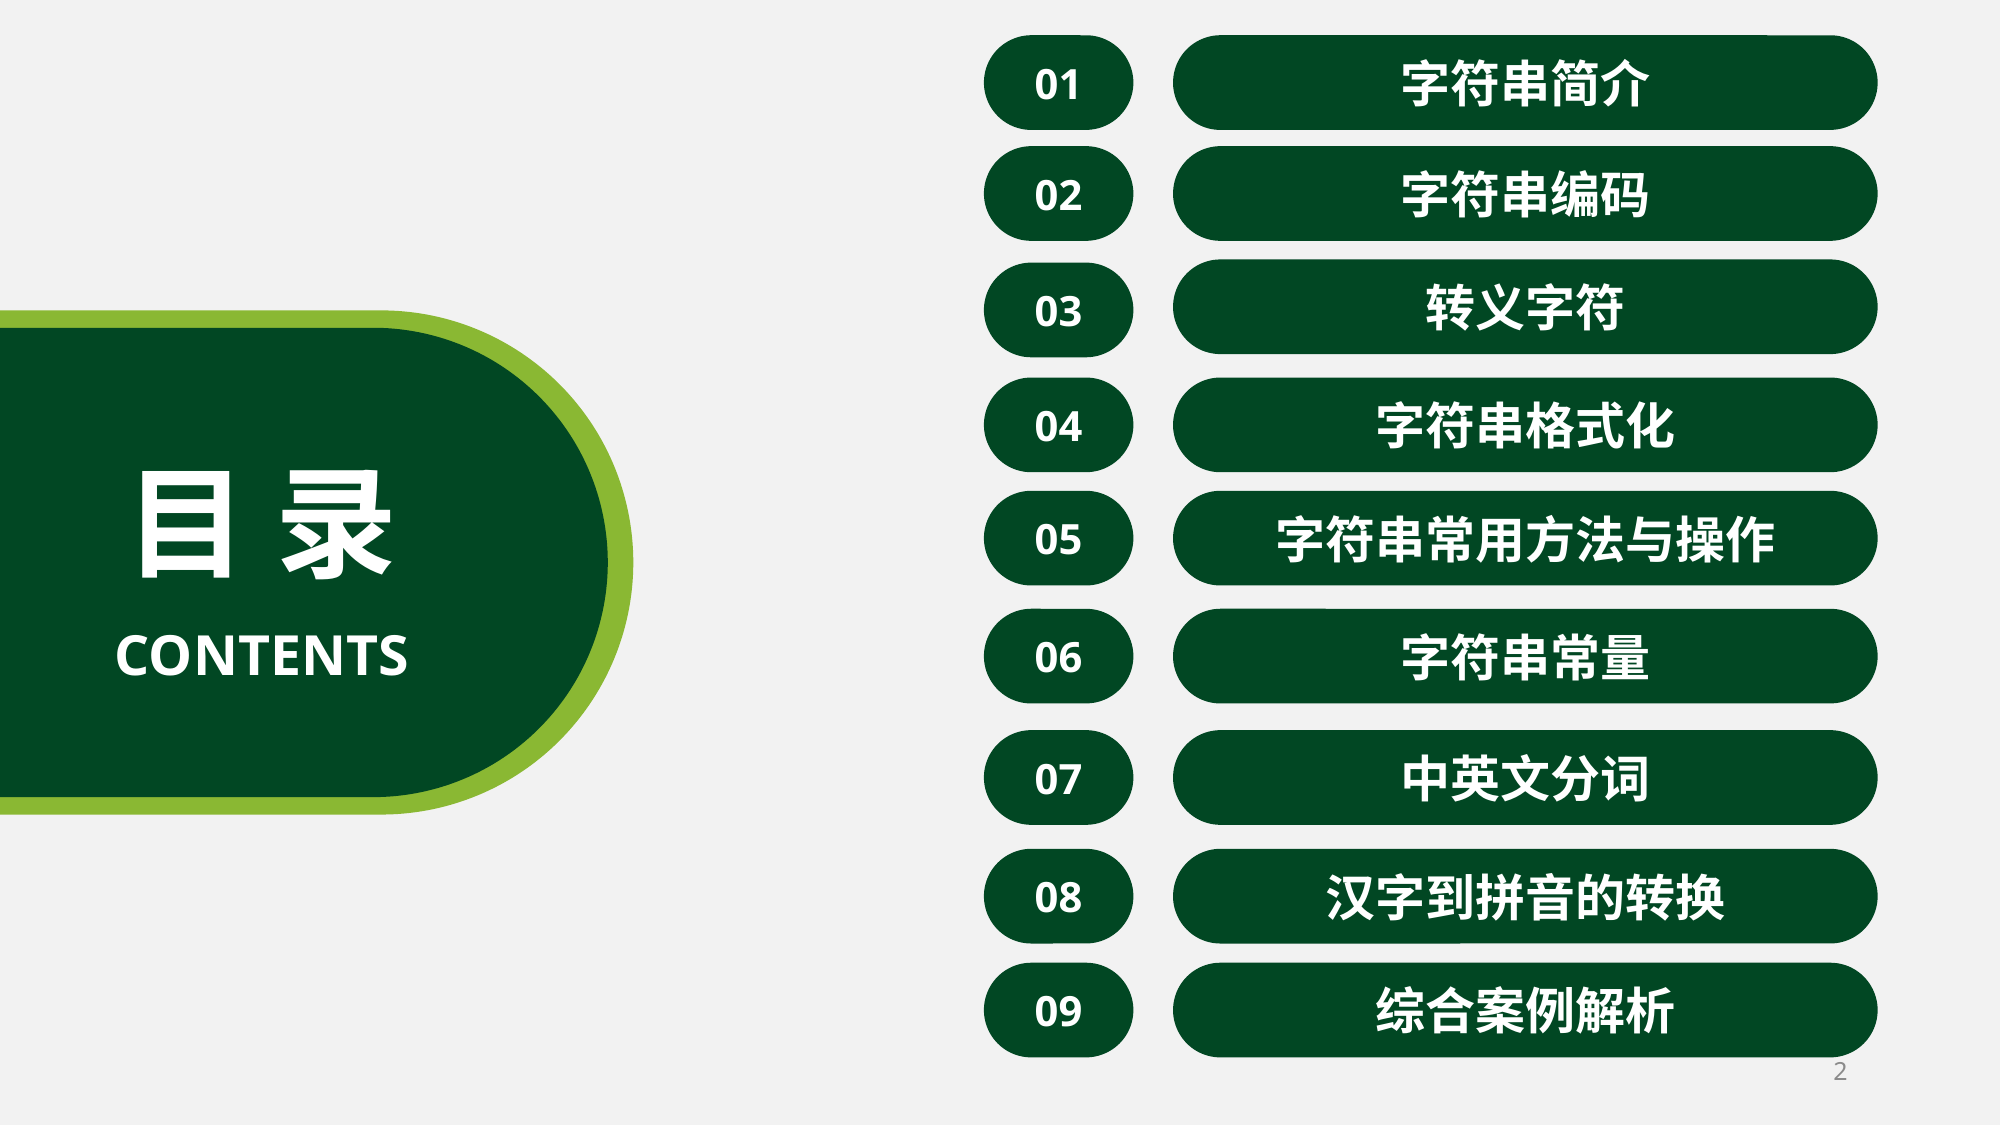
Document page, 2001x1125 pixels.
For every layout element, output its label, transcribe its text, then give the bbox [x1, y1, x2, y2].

text_box 字符串常用方法与操作 [1171, 489, 1879, 587]
text_box 转义字符 [1171, 258, 1879, 356]
text_box 字符串格式化 [1171, 376, 1879, 474]
text_box 06 [982, 607, 1135, 705]
text_box 字符串编码 [1171, 145, 1879, 242]
text_box 08 [982, 847, 1135, 945]
text_box 中英文分词 [1171, 729, 1879, 826]
text_box 目 录 [110, 439, 413, 601]
text_box 01 [982, 34, 1135, 131]
text_box 汉字到拼音的转换 [1171, 847, 1879, 945]
text_box 字符串常量 [1171, 607, 1879, 705]
text_box 字符串简介 [1171, 34, 1879, 131]
text_box 02 [982, 145, 1135, 242]
text_box [0, 326, 609, 799]
slide_number 2 [1412, 1047, 1863, 1103]
text_box 05 [982, 489, 1135, 587]
text_box 07 [982, 729, 1135, 826]
text_box 04 [982, 376, 1135, 474]
text_box 09 [982, 961, 1135, 1059]
text_box 03 [982, 261, 1135, 359]
text_box [0, 309, 635, 816]
text_box 综合案例解析 [1171, 961, 1879, 1059]
text_box CONTENTS [99, 612, 425, 694]
